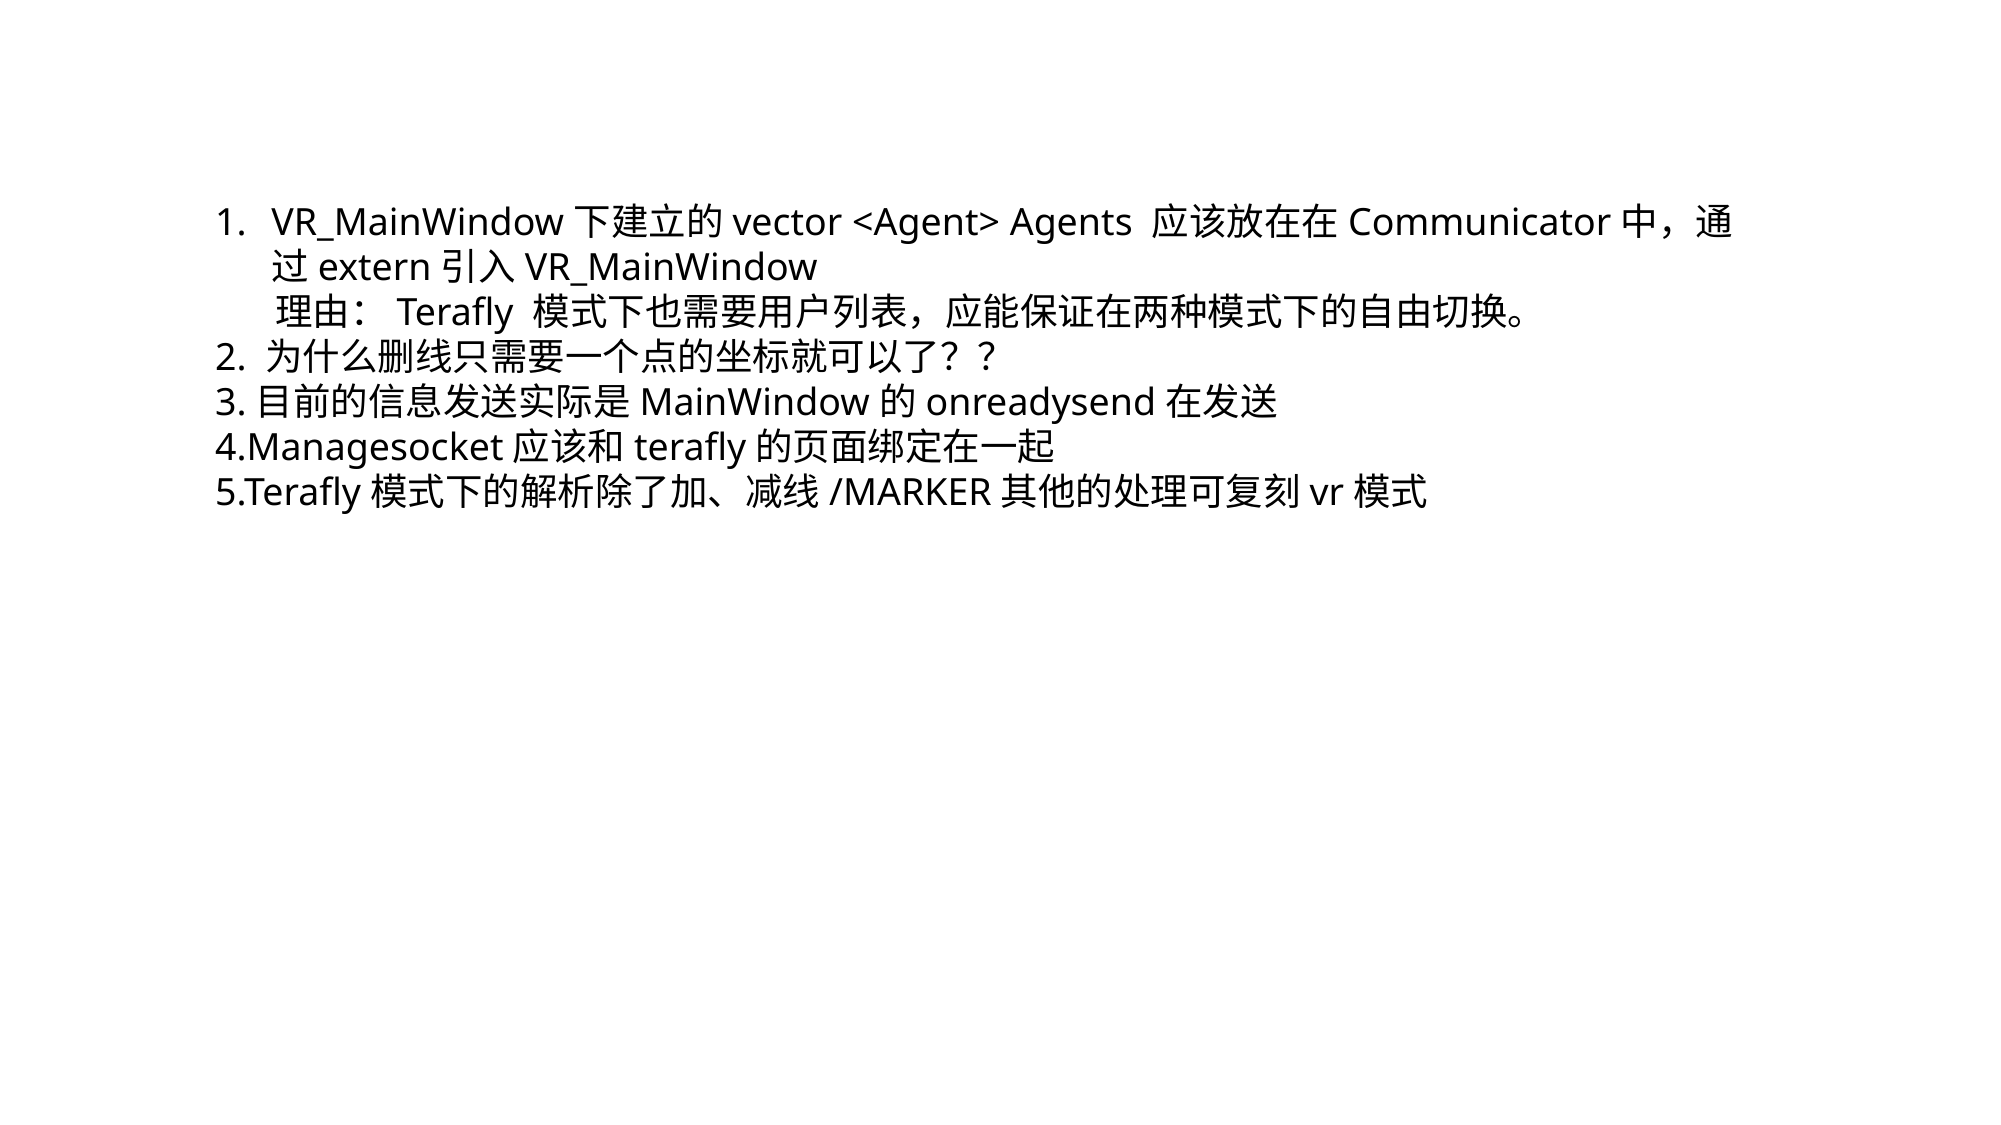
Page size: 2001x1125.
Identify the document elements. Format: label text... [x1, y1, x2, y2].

text_box VR_MainWindow下建立的vector <Agent> Agents 应该放在在Communicator中，通过extern引入VR_MainWindow 理由：Terafly 模式下也需要用户列表，应能保证在两种模式下的自由切换。 2. 为什么删线只需要一个点的坐标就可以了？？ 3.目前的信息发送实际是MainWindow的onreadysend在发送 4.Managesocket应该和terafly的页面绑定在一起 5.Terafly模式下的解析除了加、减线/MARKER其他的处理可复刻vr模式 [200, 190, 1751, 566]
